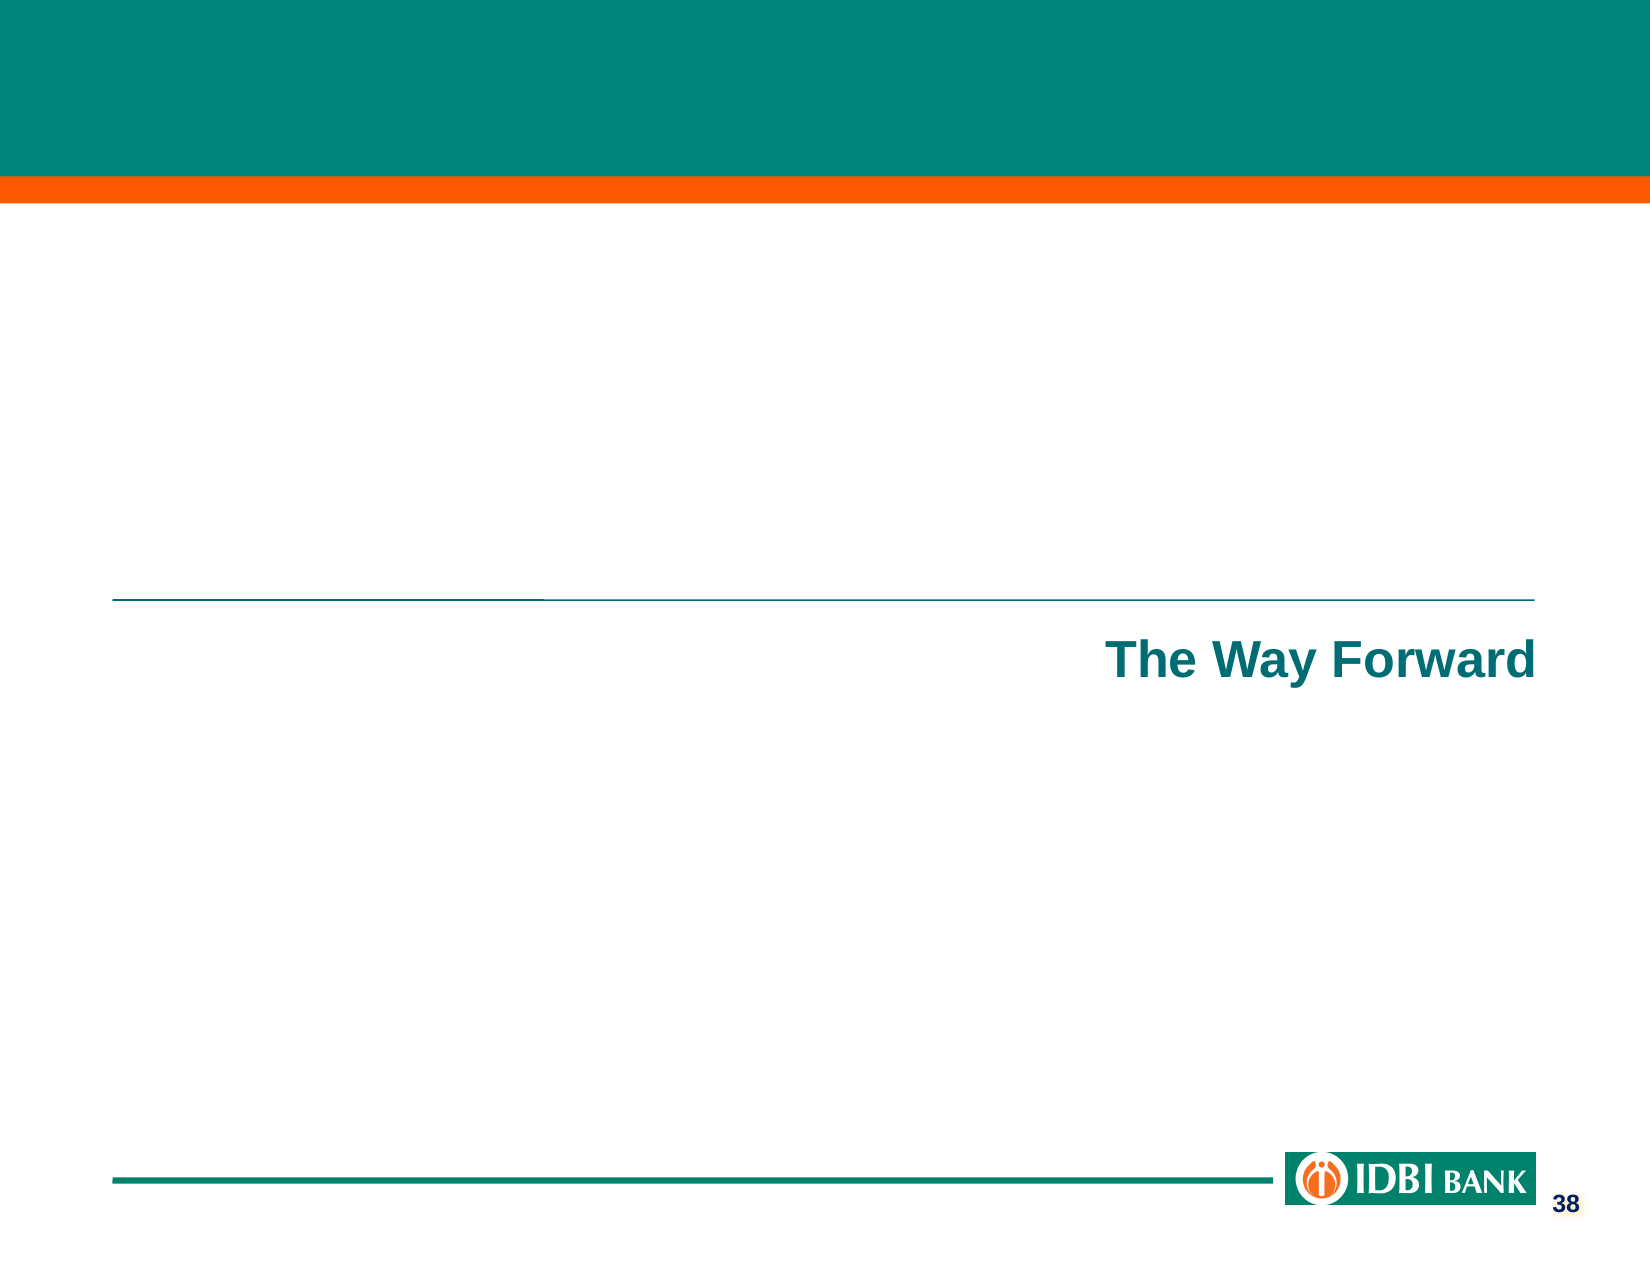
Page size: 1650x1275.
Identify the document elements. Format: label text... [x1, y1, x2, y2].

text_box The Way Forward [359, 594, 1538, 722]
slide_number 38 [1532, 1187, 1604, 1231]
picture [1285, 1152, 1536, 1205]
